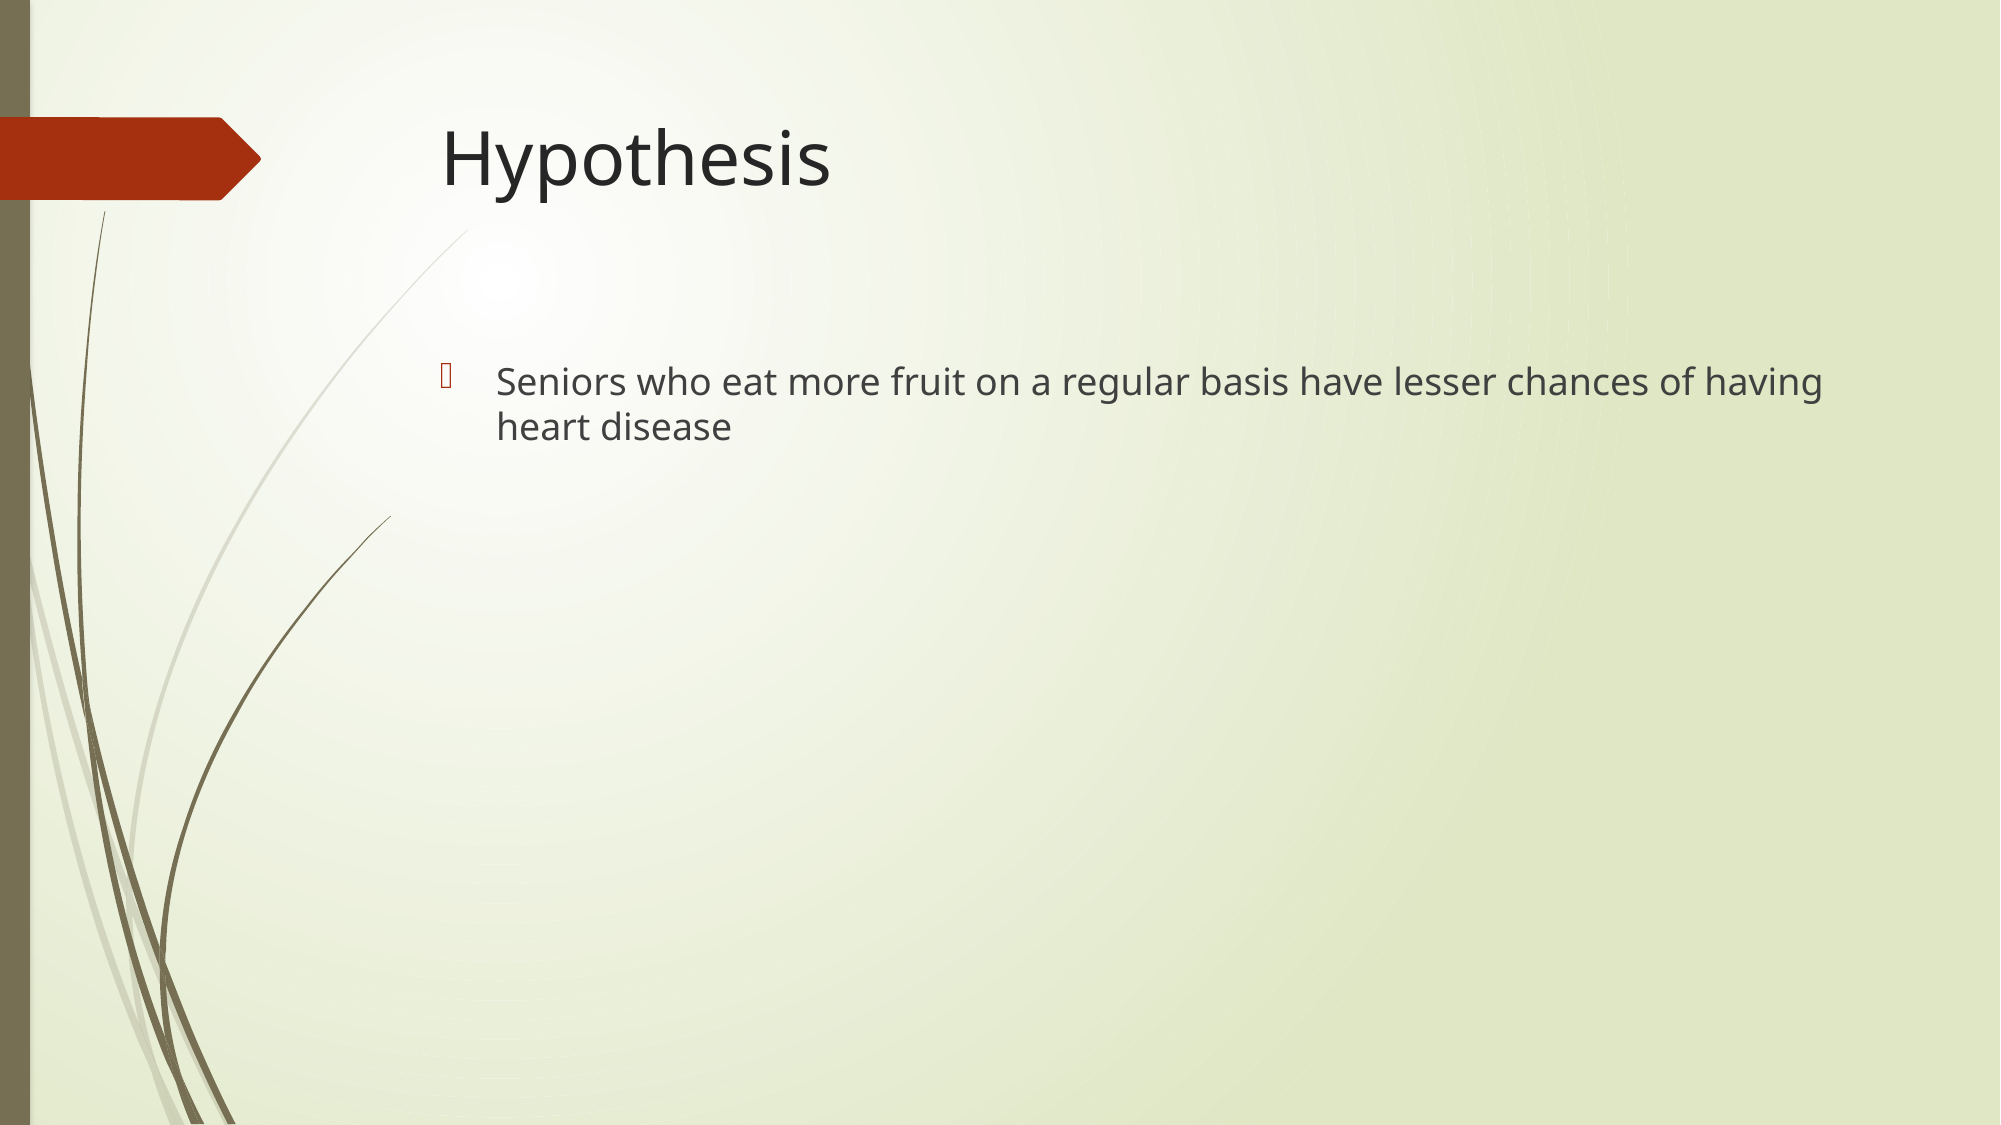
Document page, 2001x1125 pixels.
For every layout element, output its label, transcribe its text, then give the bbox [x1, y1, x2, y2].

list Seniors who eat more fruit on a regular basis have lesser chances of having heart disease [424, 350, 1888, 970]
title Hypothesis [425, 102, 1888, 313]
